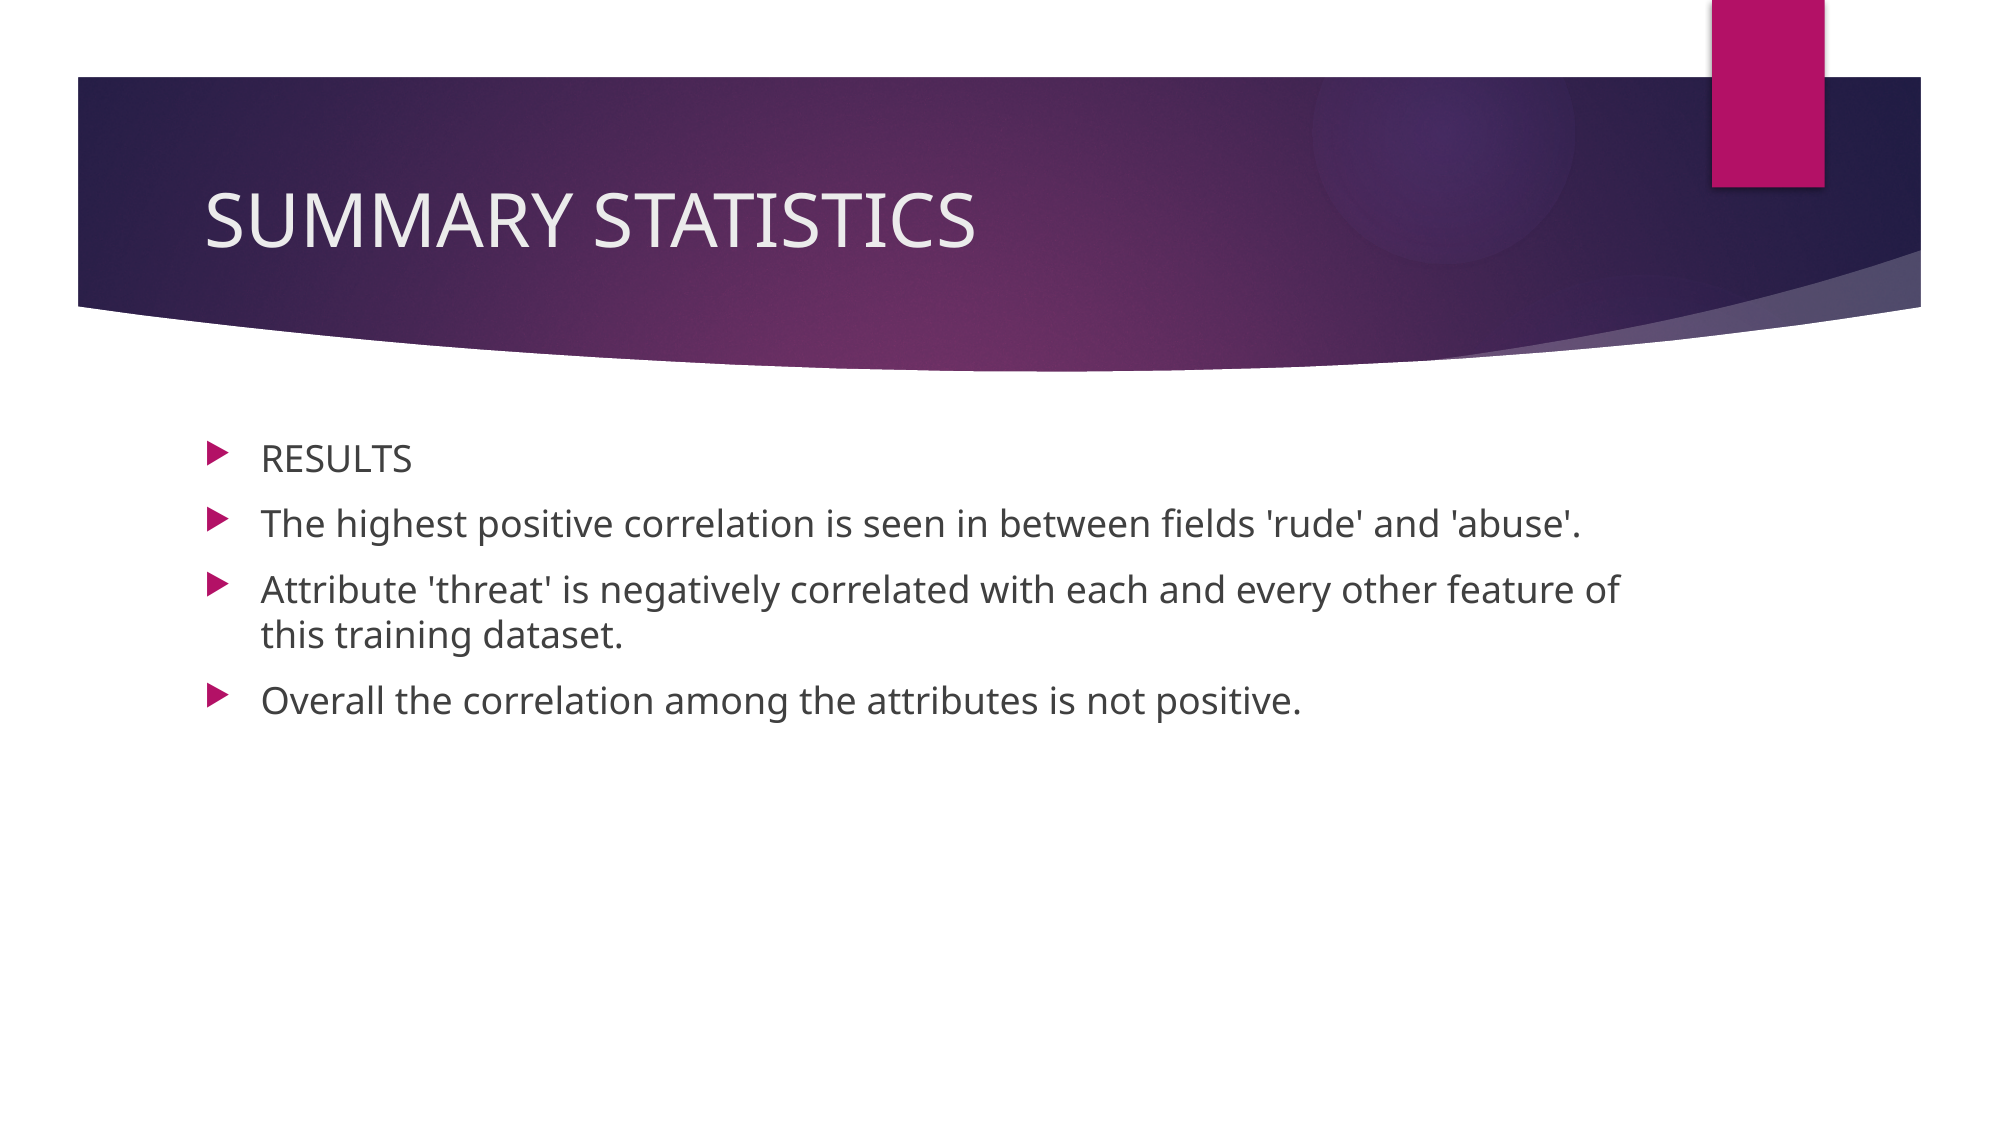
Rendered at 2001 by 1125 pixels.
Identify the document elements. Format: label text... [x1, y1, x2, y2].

title SUMMARY STATISTICS [189, 159, 1627, 276]
list RESULTS The highest positive correlation is seen in between fields 'rude' and 'abuse'. Attribute 'threat' is negatively correlated with each and every other feature of this training dataset. Overall the correlation among the attributes is not positive. [189, 427, 1638, 988]
